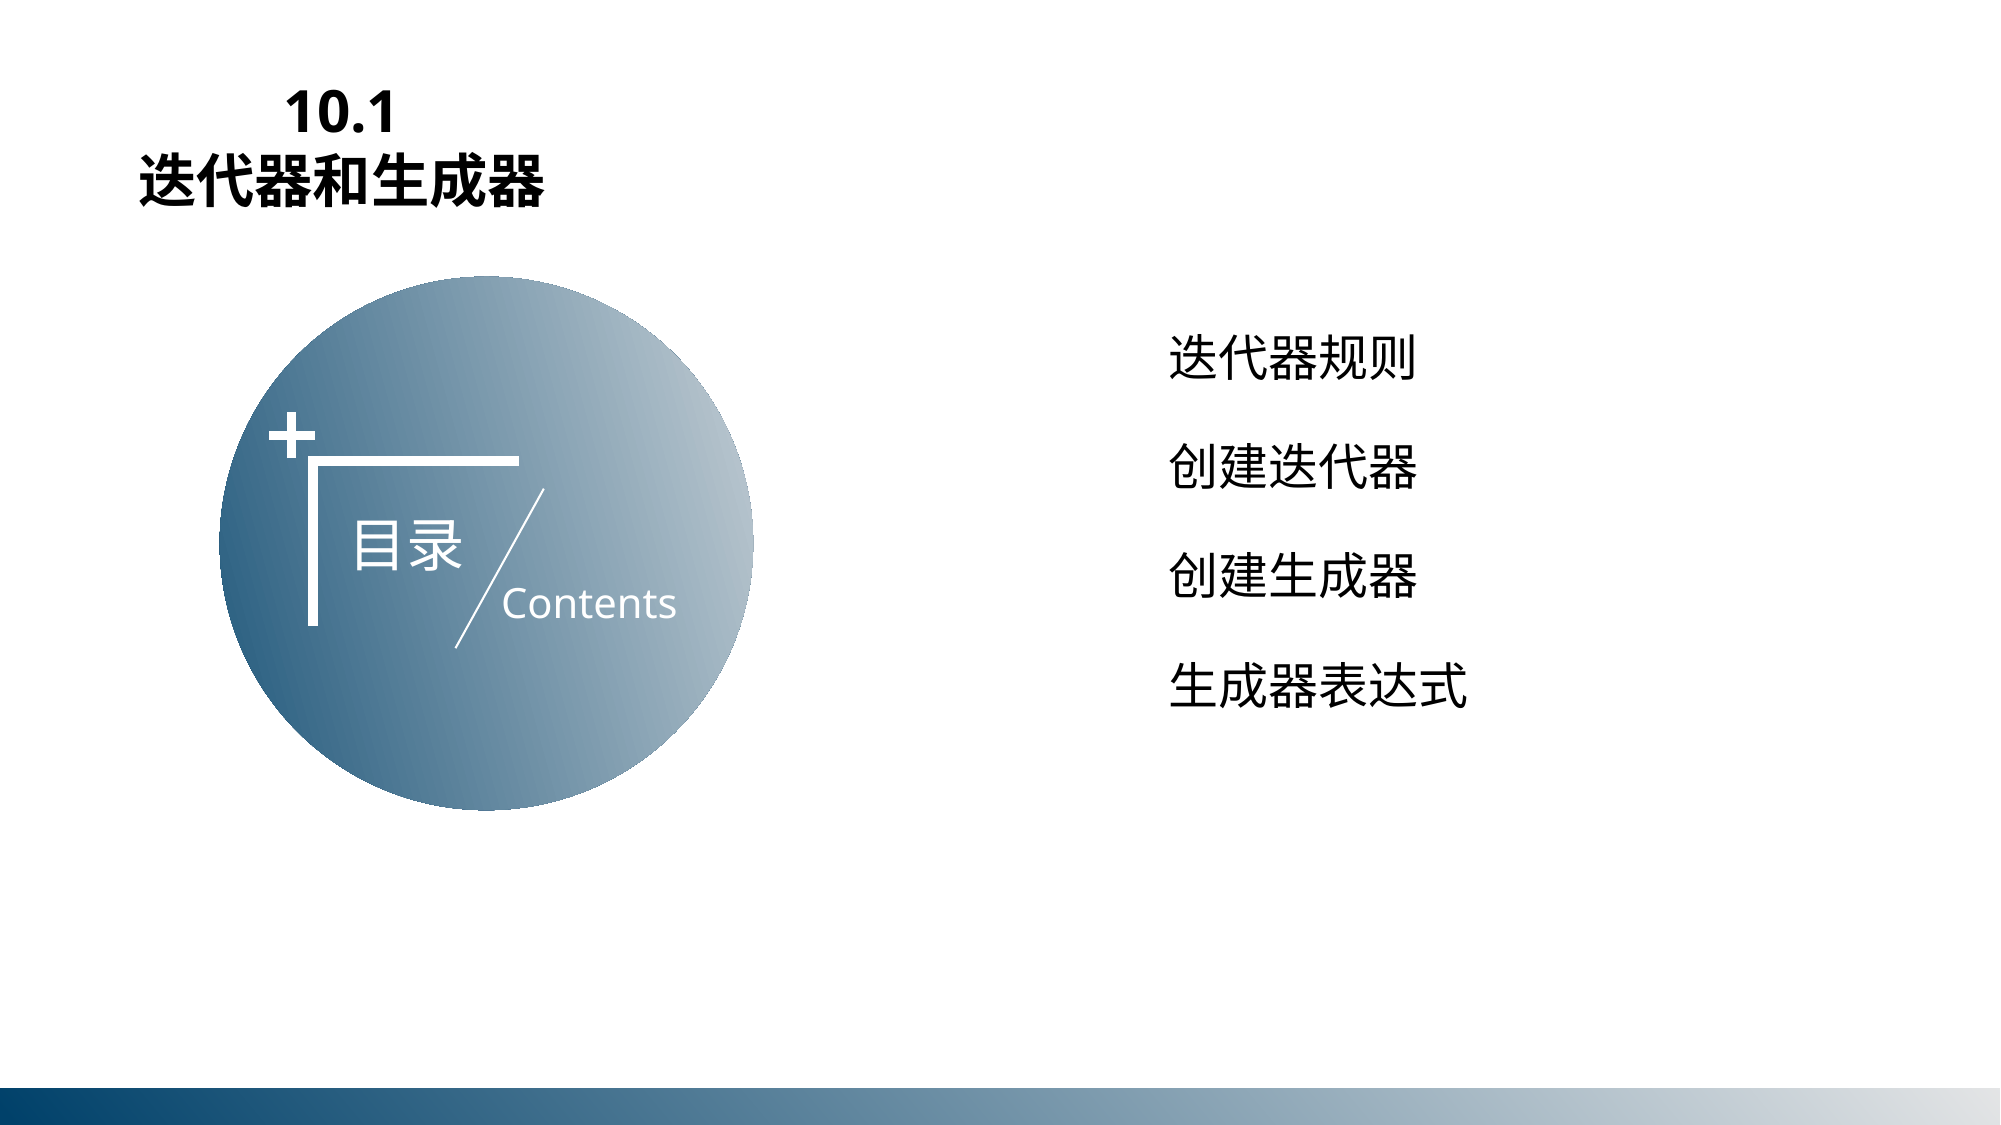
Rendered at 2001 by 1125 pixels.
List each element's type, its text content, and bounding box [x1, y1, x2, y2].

text_box 创建迭代器 [1153, 428, 1731, 503]
text_box 10.1 迭代器和生成器 [108, 66, 577, 222]
text_box 迭代器规则 [1153, 319, 1619, 394]
text_box 生成器表达式 [1153, 646, 1731, 722]
text_box 创建生成器 [1153, 537, 1731, 613]
